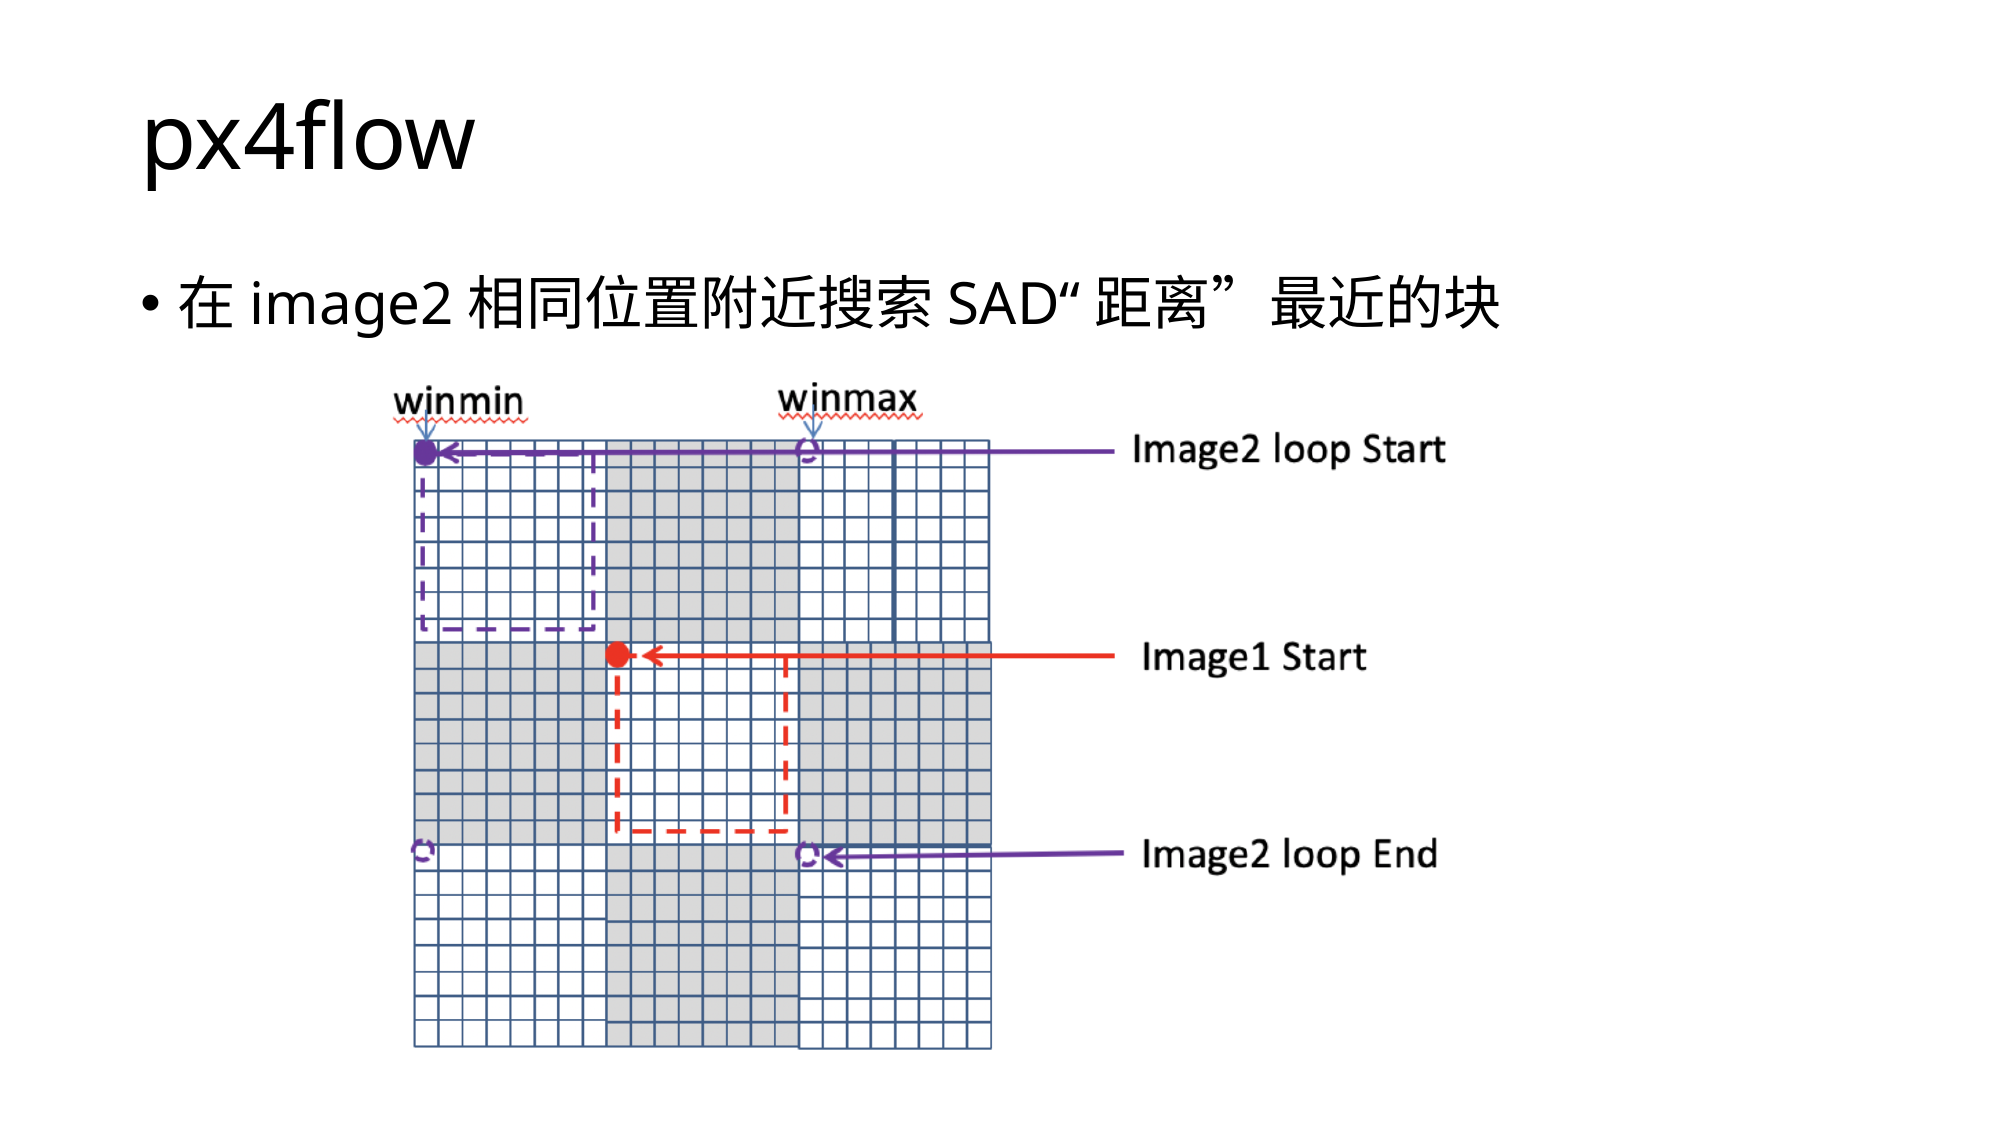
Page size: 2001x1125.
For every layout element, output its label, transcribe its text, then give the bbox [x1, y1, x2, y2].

title px4flow [125, 31, 1252, 249]
text_box 在image2相同位置附近搜索SAD“距离”最近的块 [125, 267, 1661, 394]
picture [368, 345, 1464, 1067]
